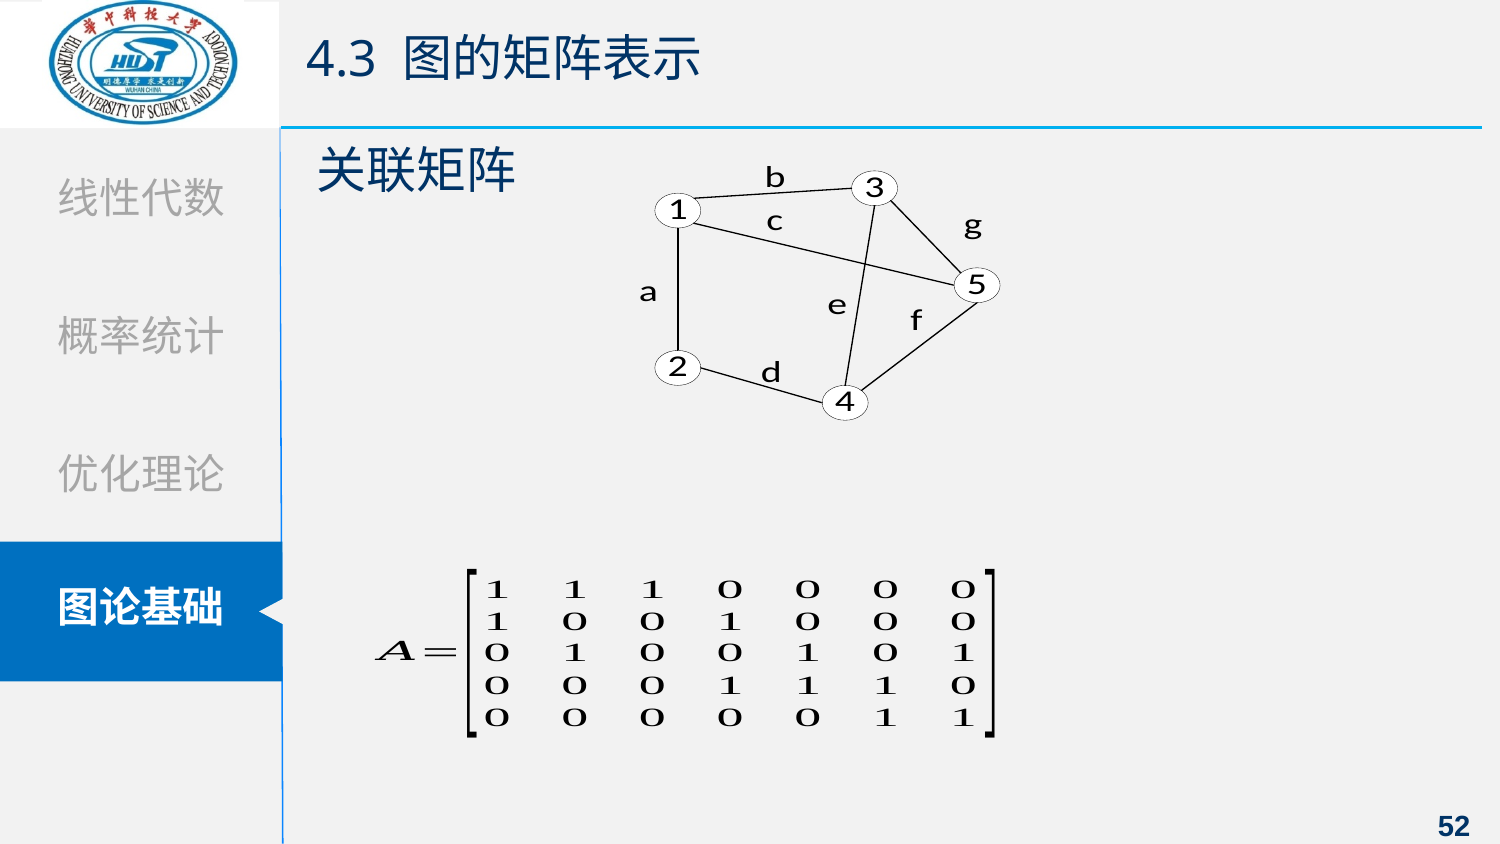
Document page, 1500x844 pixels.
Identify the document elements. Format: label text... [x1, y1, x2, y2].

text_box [631, 158, 1011, 428]
text_box 4.3 图的矩阵表示 [277, 0, 1495, 125]
picture [42, 0, 244, 128]
list 关联矩阵 [301, 138, 1105, 221]
